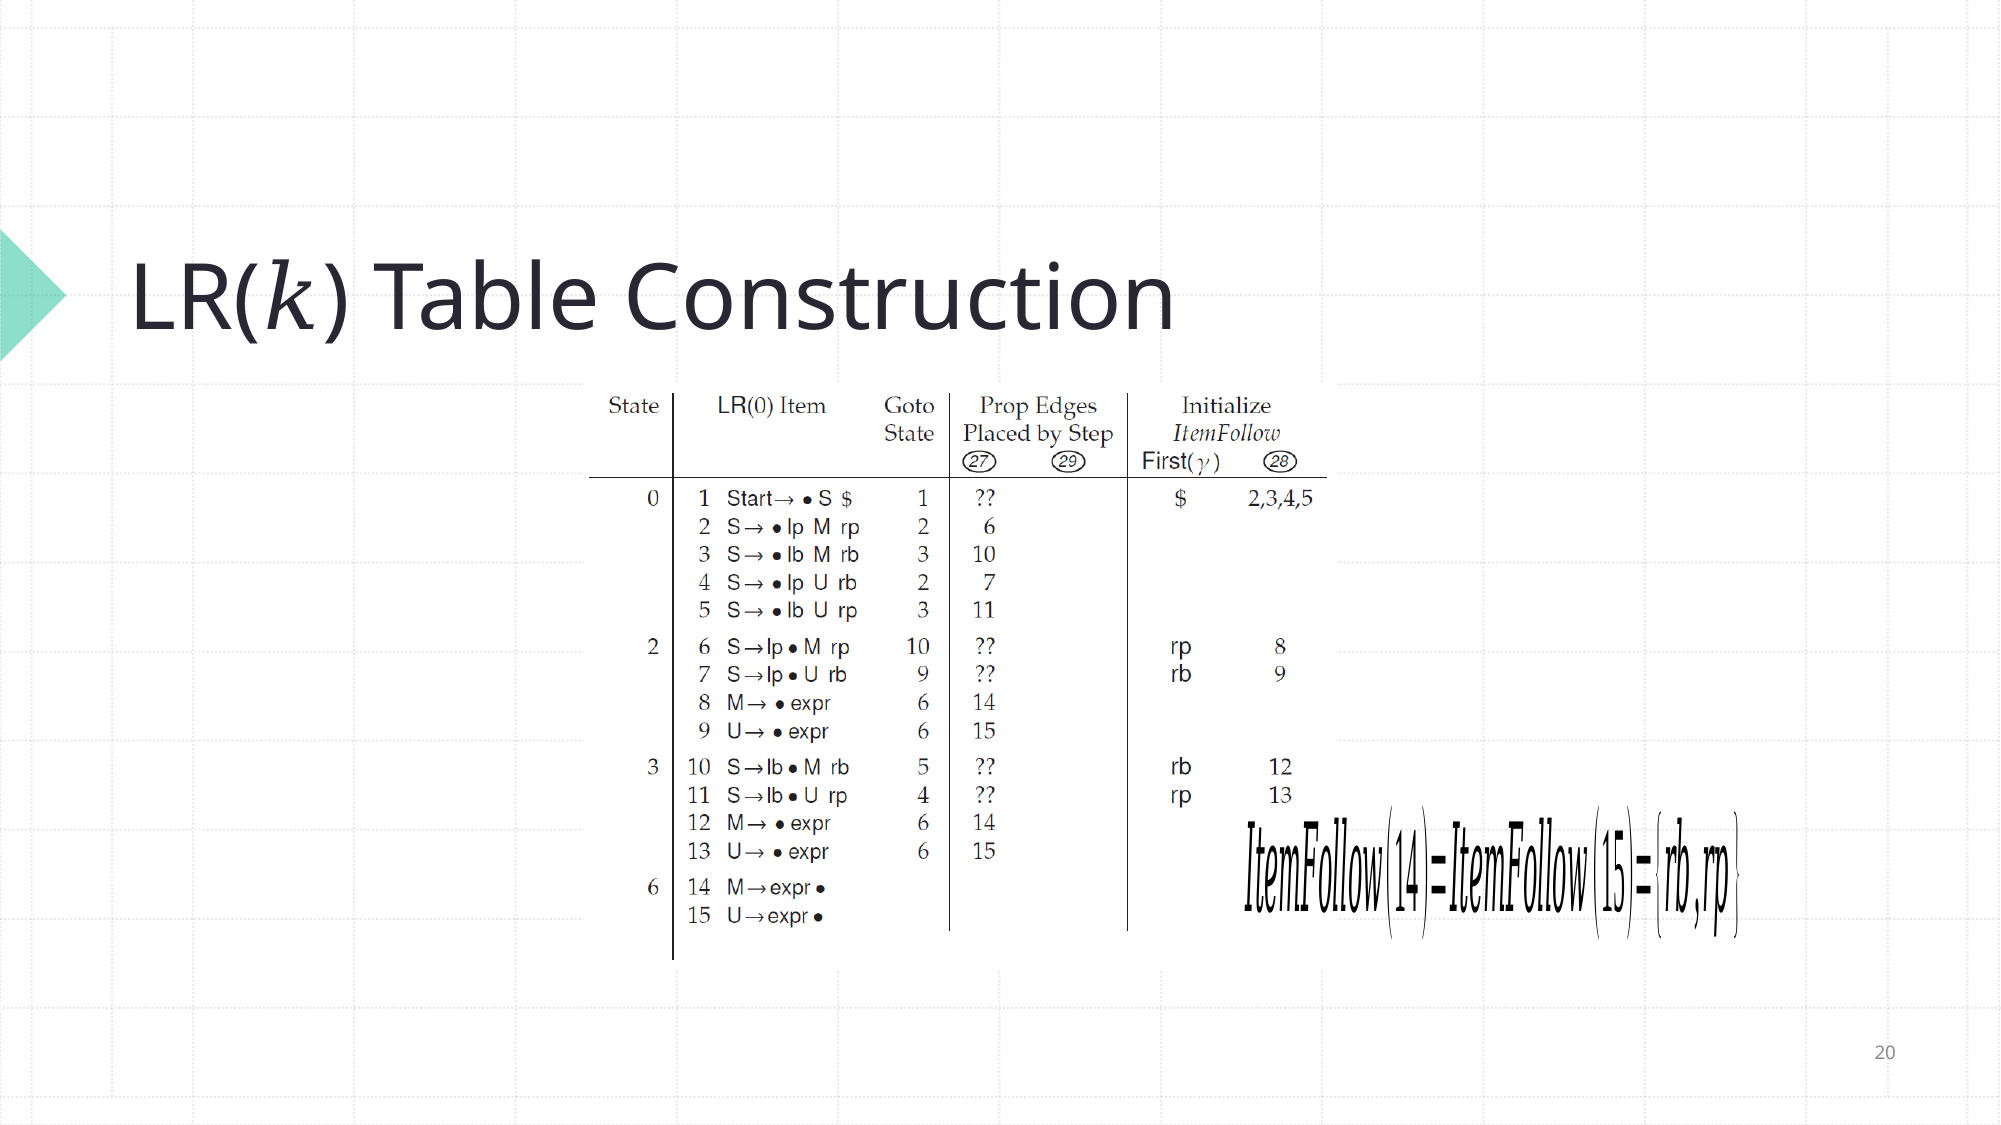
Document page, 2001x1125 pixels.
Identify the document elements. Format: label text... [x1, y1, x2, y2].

title LR(𝑘) Table Construction [113, 119, 1808, 356]
slide_number 20 [1805, 1019, 1966, 1089]
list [583, 383, 1337, 969]
